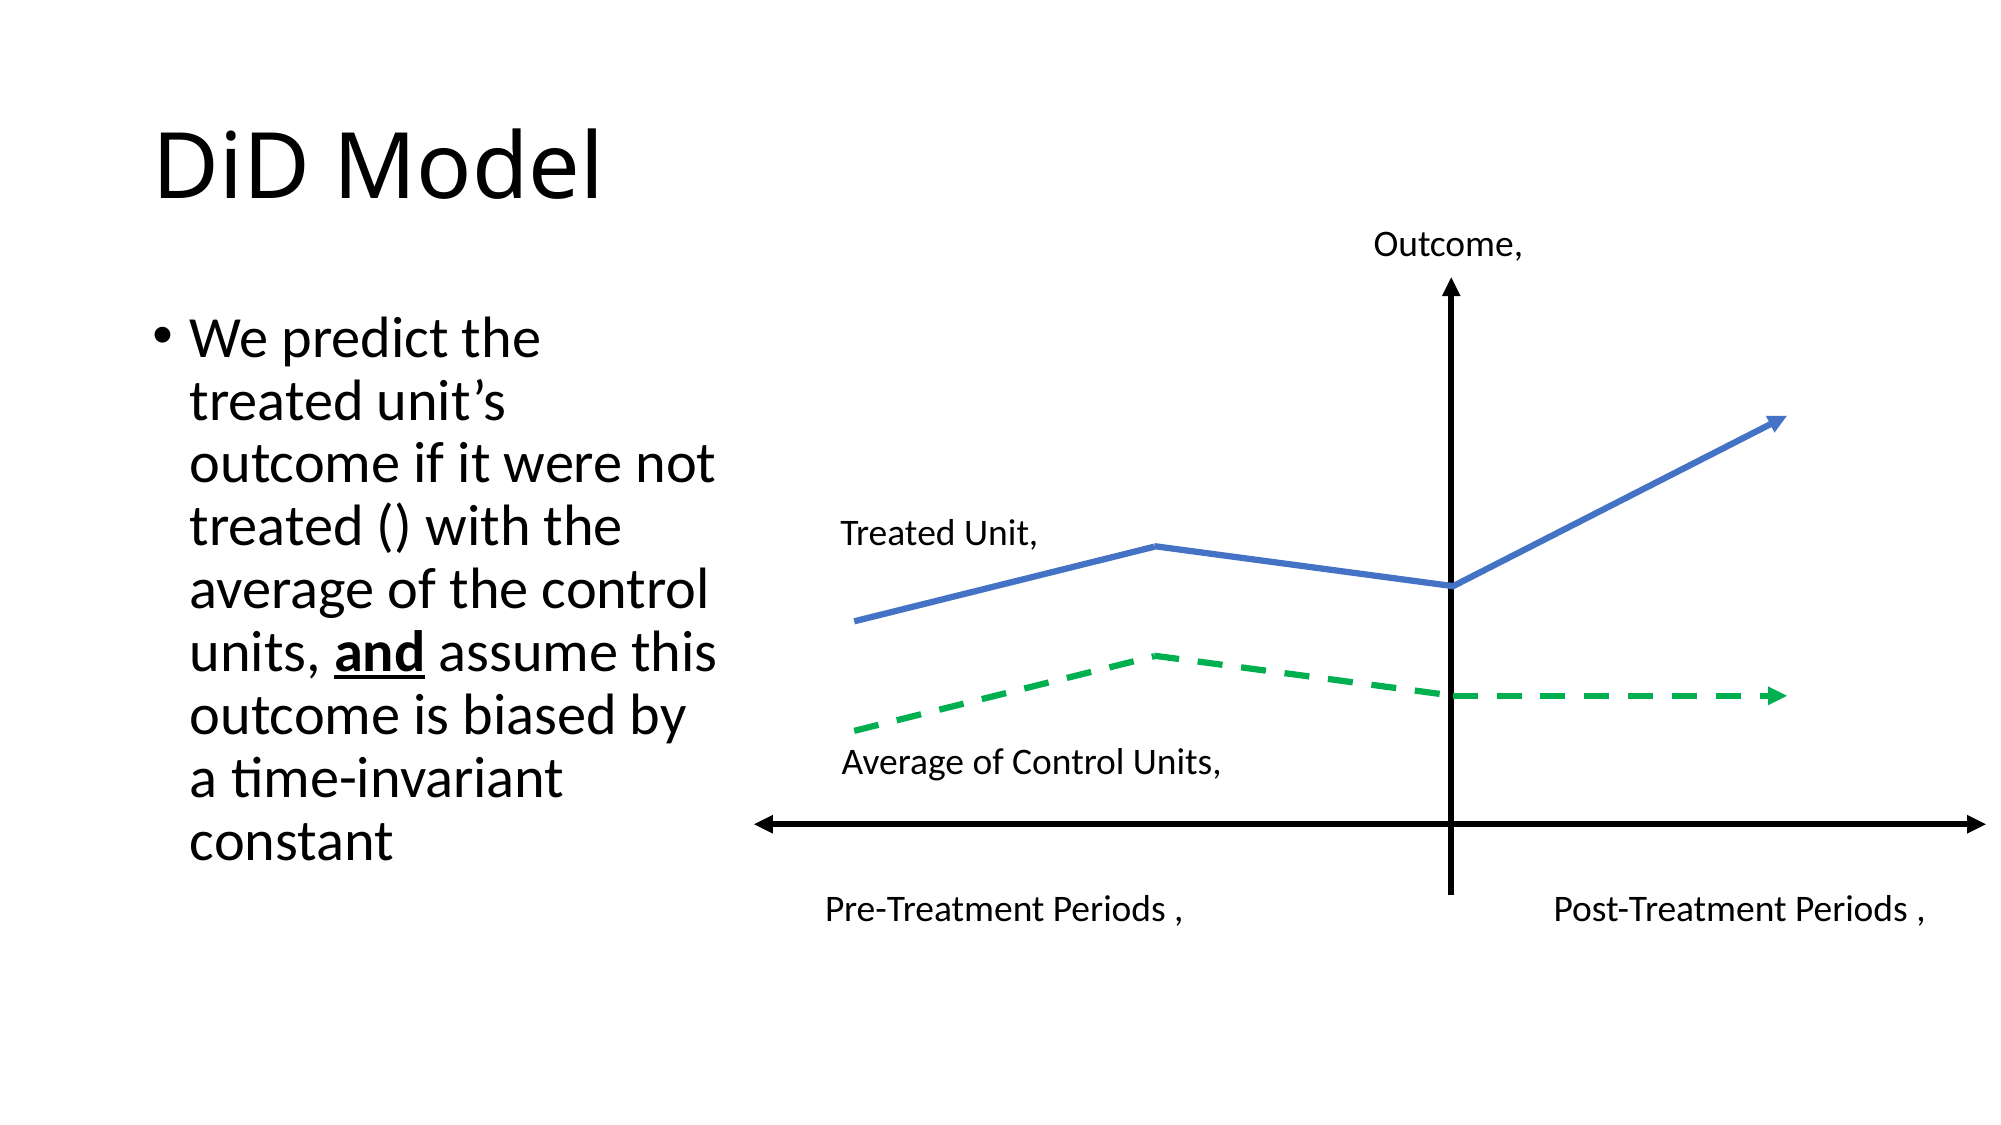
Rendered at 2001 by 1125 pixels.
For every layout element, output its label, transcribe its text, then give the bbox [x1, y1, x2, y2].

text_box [767, 415, 1787, 622]
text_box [767, 655, 1787, 837]
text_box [754, 277, 1986, 896]
title DiD Model [137, 59, 1863, 278]
